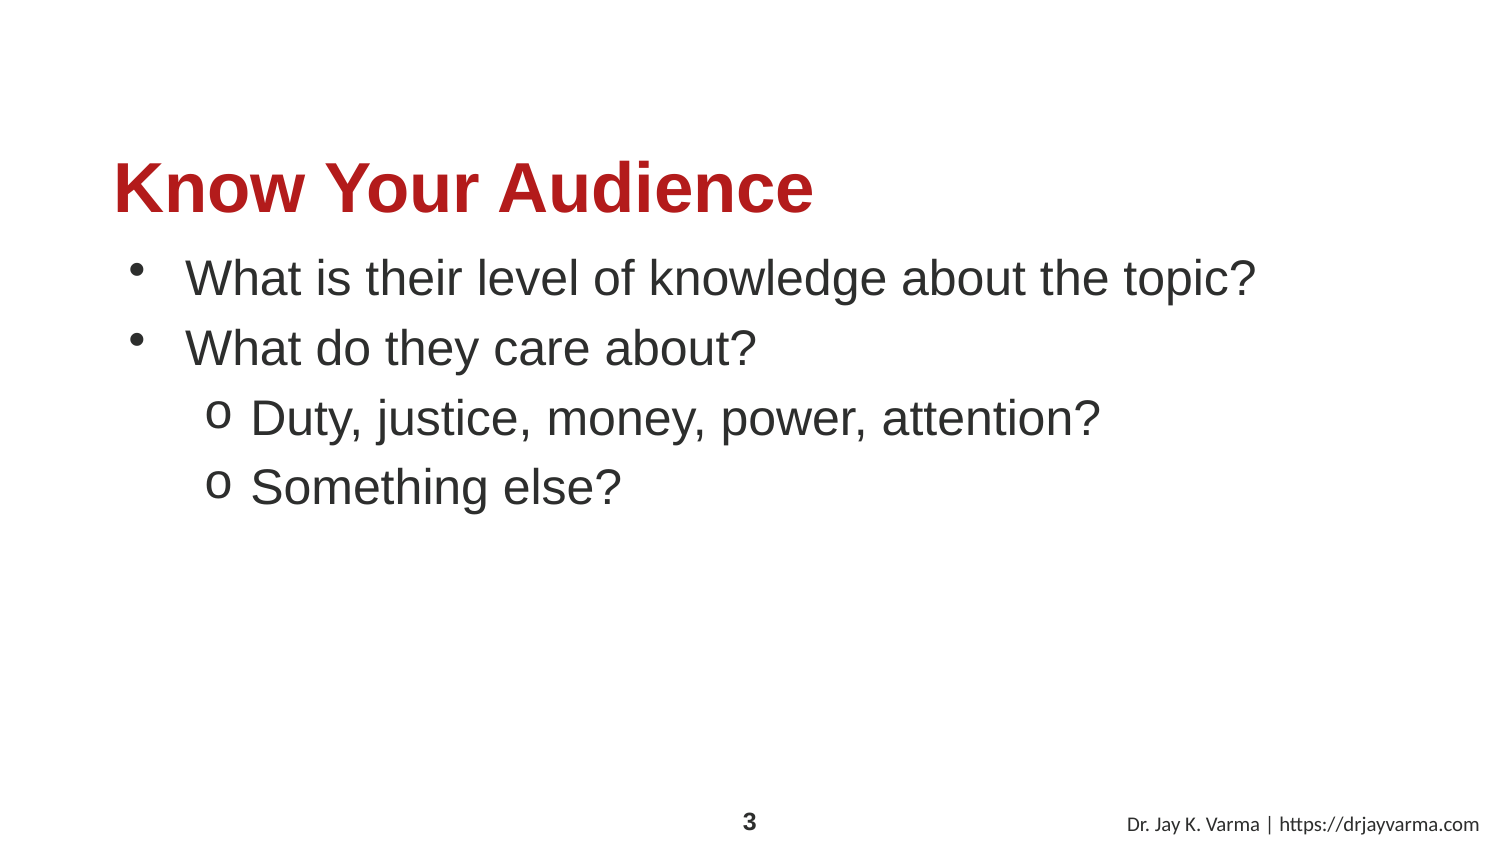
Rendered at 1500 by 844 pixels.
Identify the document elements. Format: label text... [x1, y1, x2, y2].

title Know Your Audience [113, 141, 1398, 231]
list What is their level of knowledge about the topic? What do they care about? Duty, justice, money, power, attention? Something else? [113, 237, 1369, 802]
text_box Dr. Jay K. Varma | https://drjayvarma.com [1112, 803, 1500, 844]
